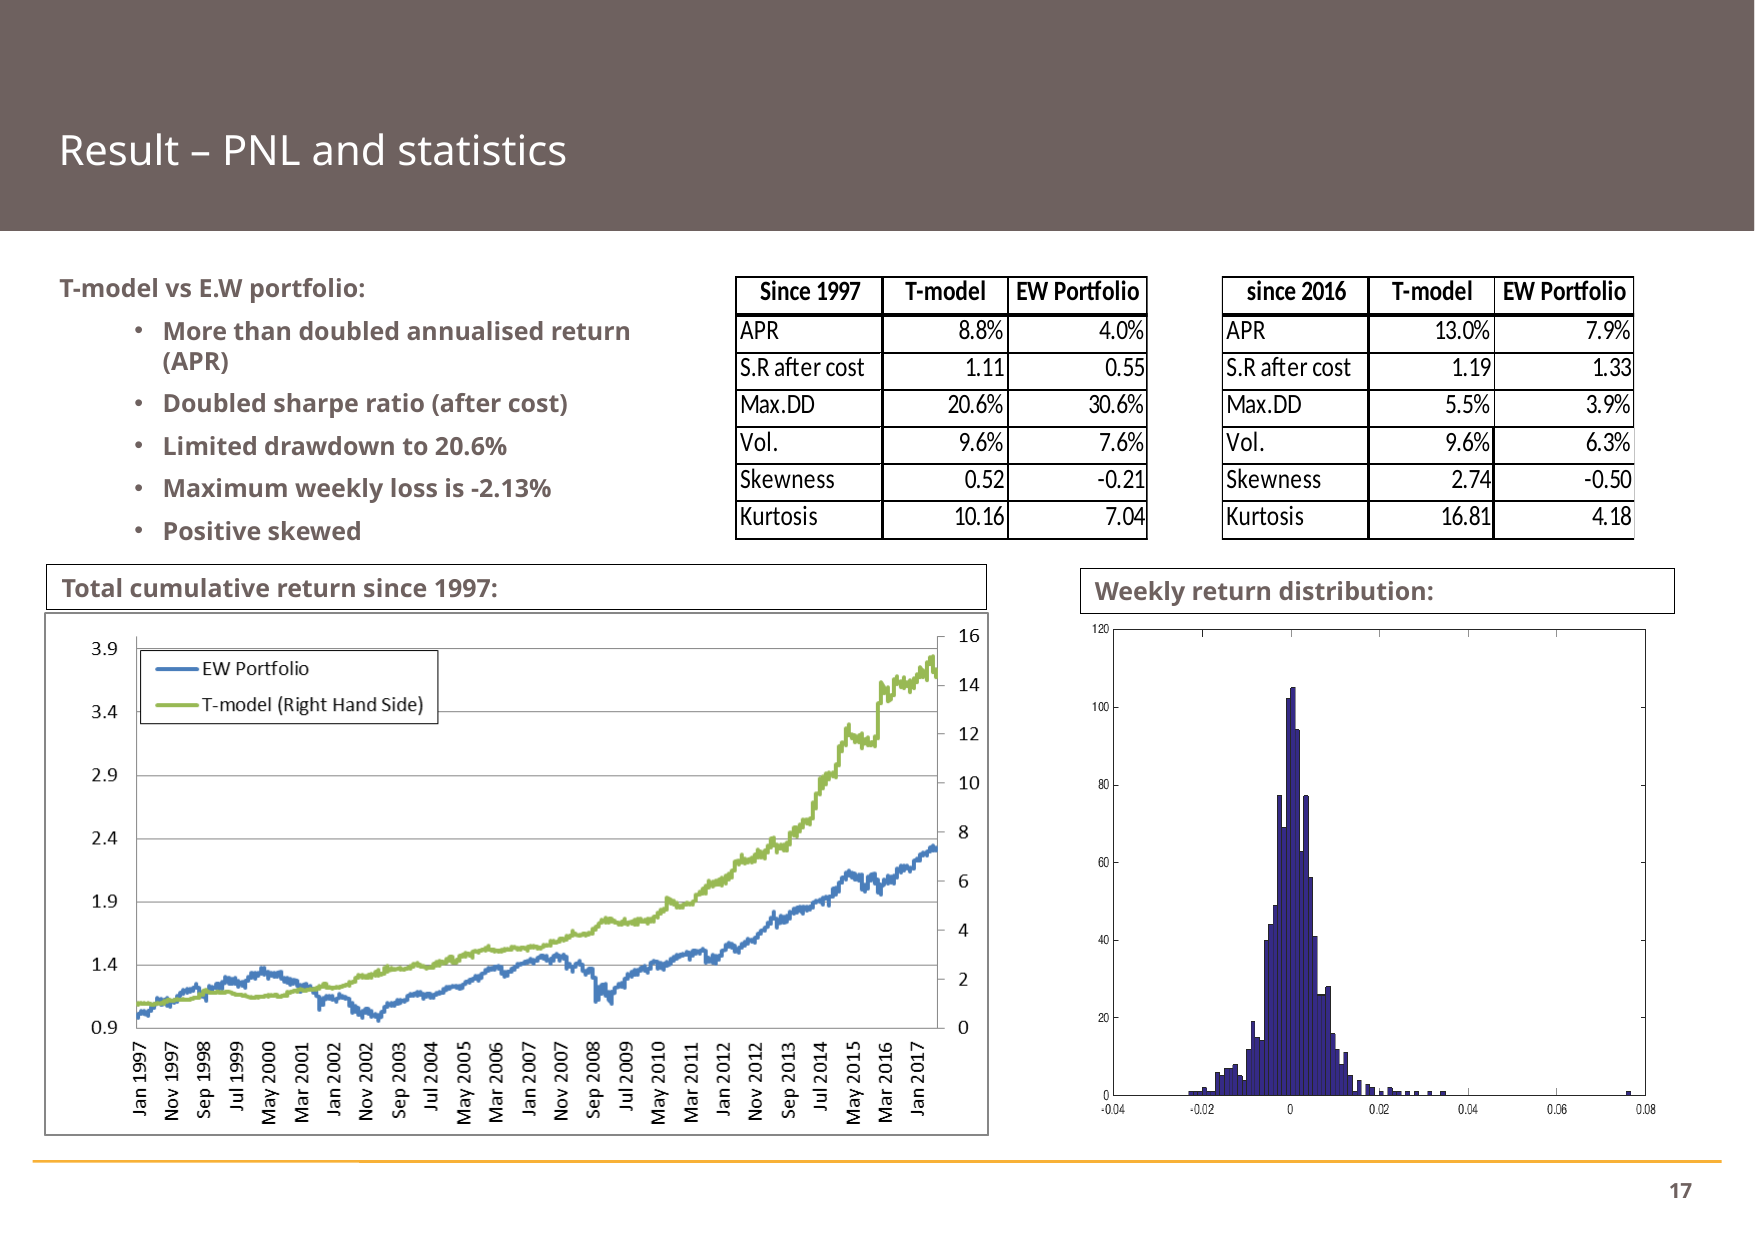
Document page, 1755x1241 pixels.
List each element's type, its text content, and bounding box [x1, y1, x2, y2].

slide_number 17 [1639, 1177, 1693, 1203]
text_box Result – PNL and statistics [19, 77, 1675, 189]
text_box T-model vs E.W portfolio: More than doubled annualised return (APR) Doubled sharpe ratio (after cost) Limited drawdown to 20.6% Maximum weekly loss is -2.13% Positive skewed [44, 265, 684, 553]
picture [1022, 587, 1711, 1159]
text_box Weekly return distribution: [1080, 568, 1675, 585]
picture [44, 612, 989, 1137]
picture [1221, 275, 1637, 542]
picture [734, 275, 1150, 542]
text_box Total cumulative return since 1997: [46, 564, 987, 610]
